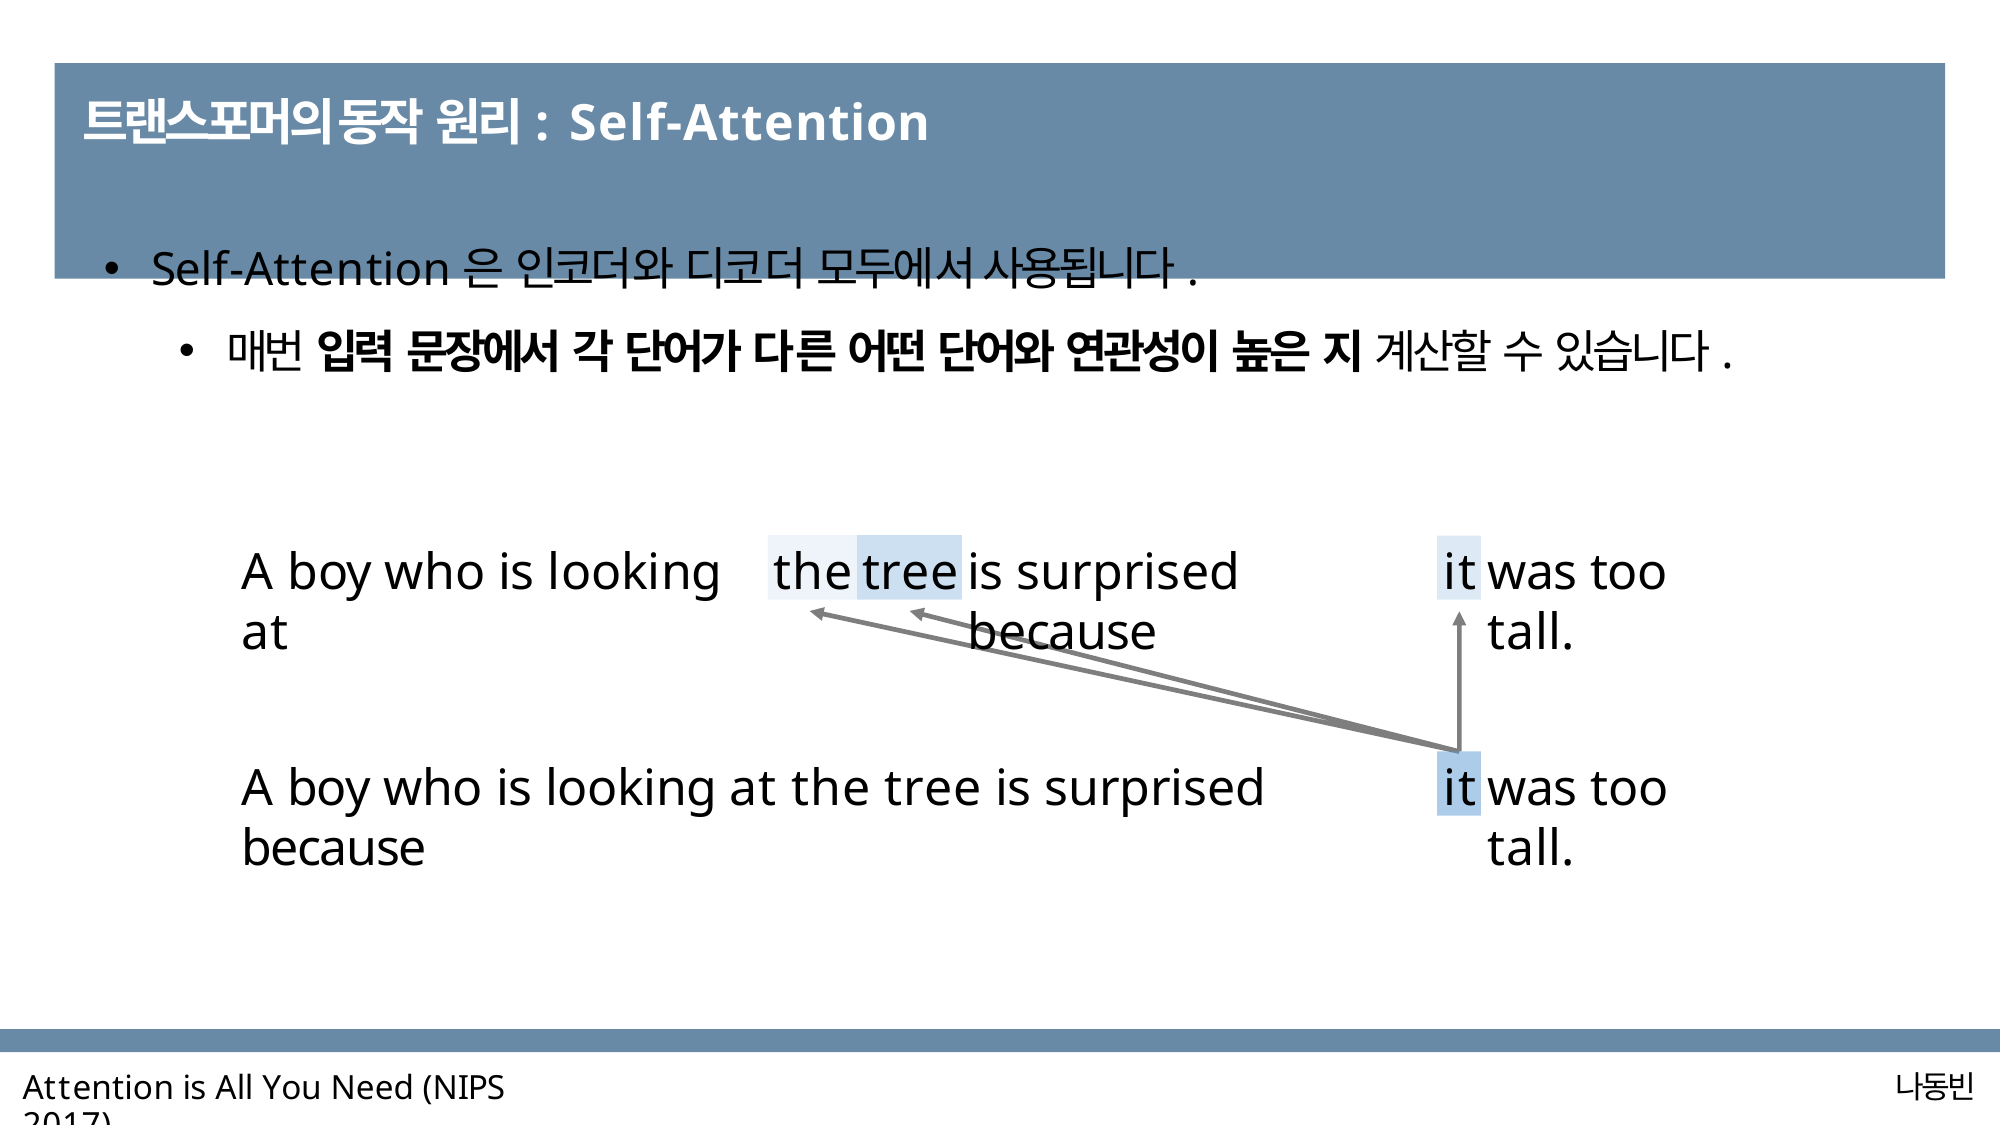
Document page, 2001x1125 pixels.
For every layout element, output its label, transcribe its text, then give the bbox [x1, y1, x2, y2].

text_box it [1437, 535, 1481, 600]
text_box A boy who is looking at the tree is surprised because [239, 753, 1434, 876]
text_box [809, 607, 965, 648]
text_box the [767, 535, 857, 600]
text_box it [1437, 751, 1481, 816]
slide_number Attention is All You Need (NIPS 2017) [20, 1068, 586, 1125]
text_box [0, 1029, 2000, 1053]
text_box was too tall. [1485, 537, 1761, 660]
text_box Self-Attention은 인코더와 디코더 모두에서 사용됩니다. 매번 입력 문장에서 각 단어가 다른 어떤 단어와 연관성이 높은 지 계산할 수 있습니다. [101, 210, 1806, 378]
text_box tree [857, 535, 962, 600]
footer 나동빈 [1893, 1070, 1983, 1125]
text_box A boy who is looking at [239, 537, 764, 660]
text_box was too tall. [1485, 753, 1761, 876]
title 트랜스포머의 동작 원리: Self-Attention [54, 63, 1946, 279]
text_box is surprised because [965, 537, 1434, 660]
text_box [1024, 611, 1467, 751]
